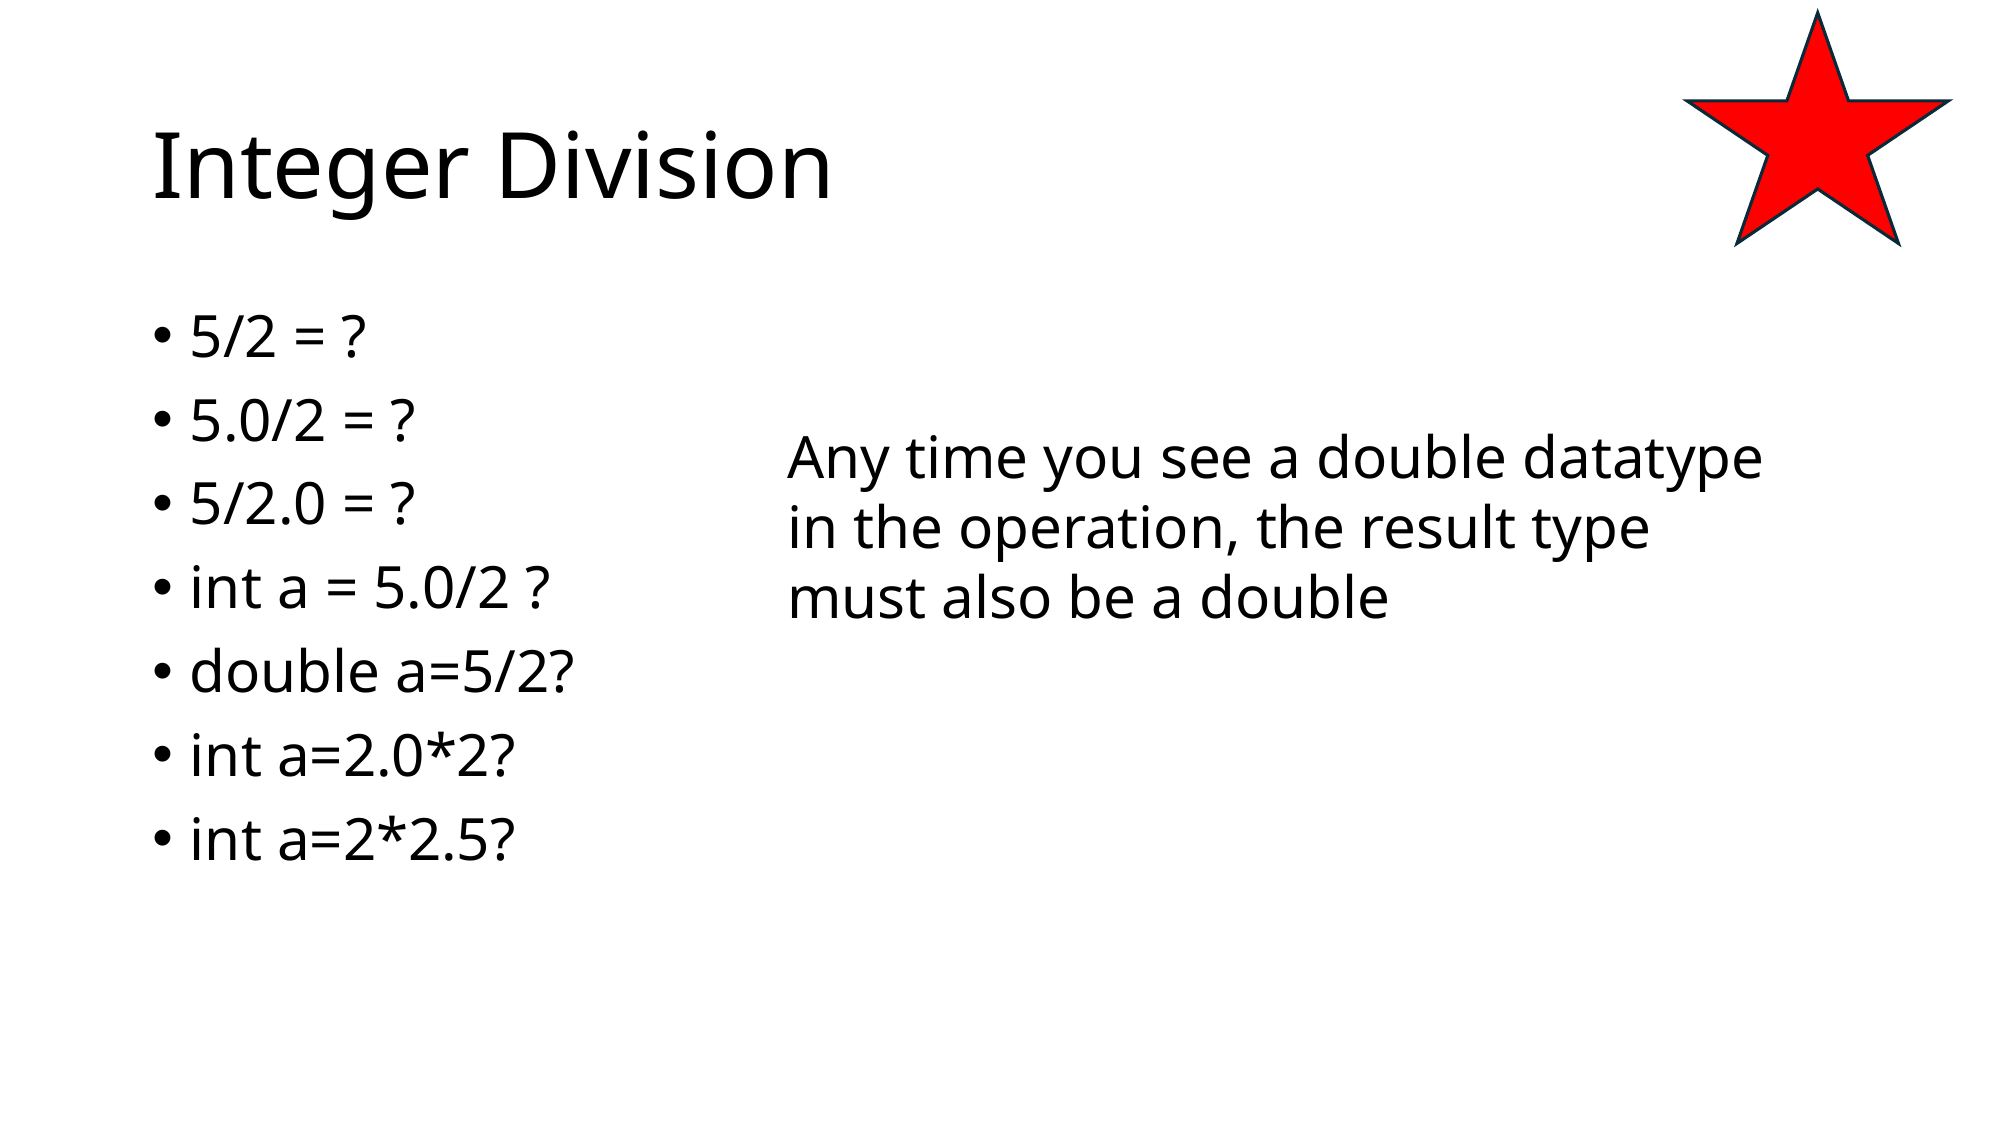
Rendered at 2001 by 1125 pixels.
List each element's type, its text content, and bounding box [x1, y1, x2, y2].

text_box [1681, 8, 1954, 248]
title Integer Division [137, 59, 1863, 278]
text_box Any time you see a double datatype in the operation, the result type must also be a double [772, 412, 1818, 638]
list 5/2 = ? 5.0/2 = ? 5/2.0 = ? int a = 5.0/2 ? double a=5/2? int a=2.0*2? int a=2*2.5? [137, 299, 1863, 1014]
